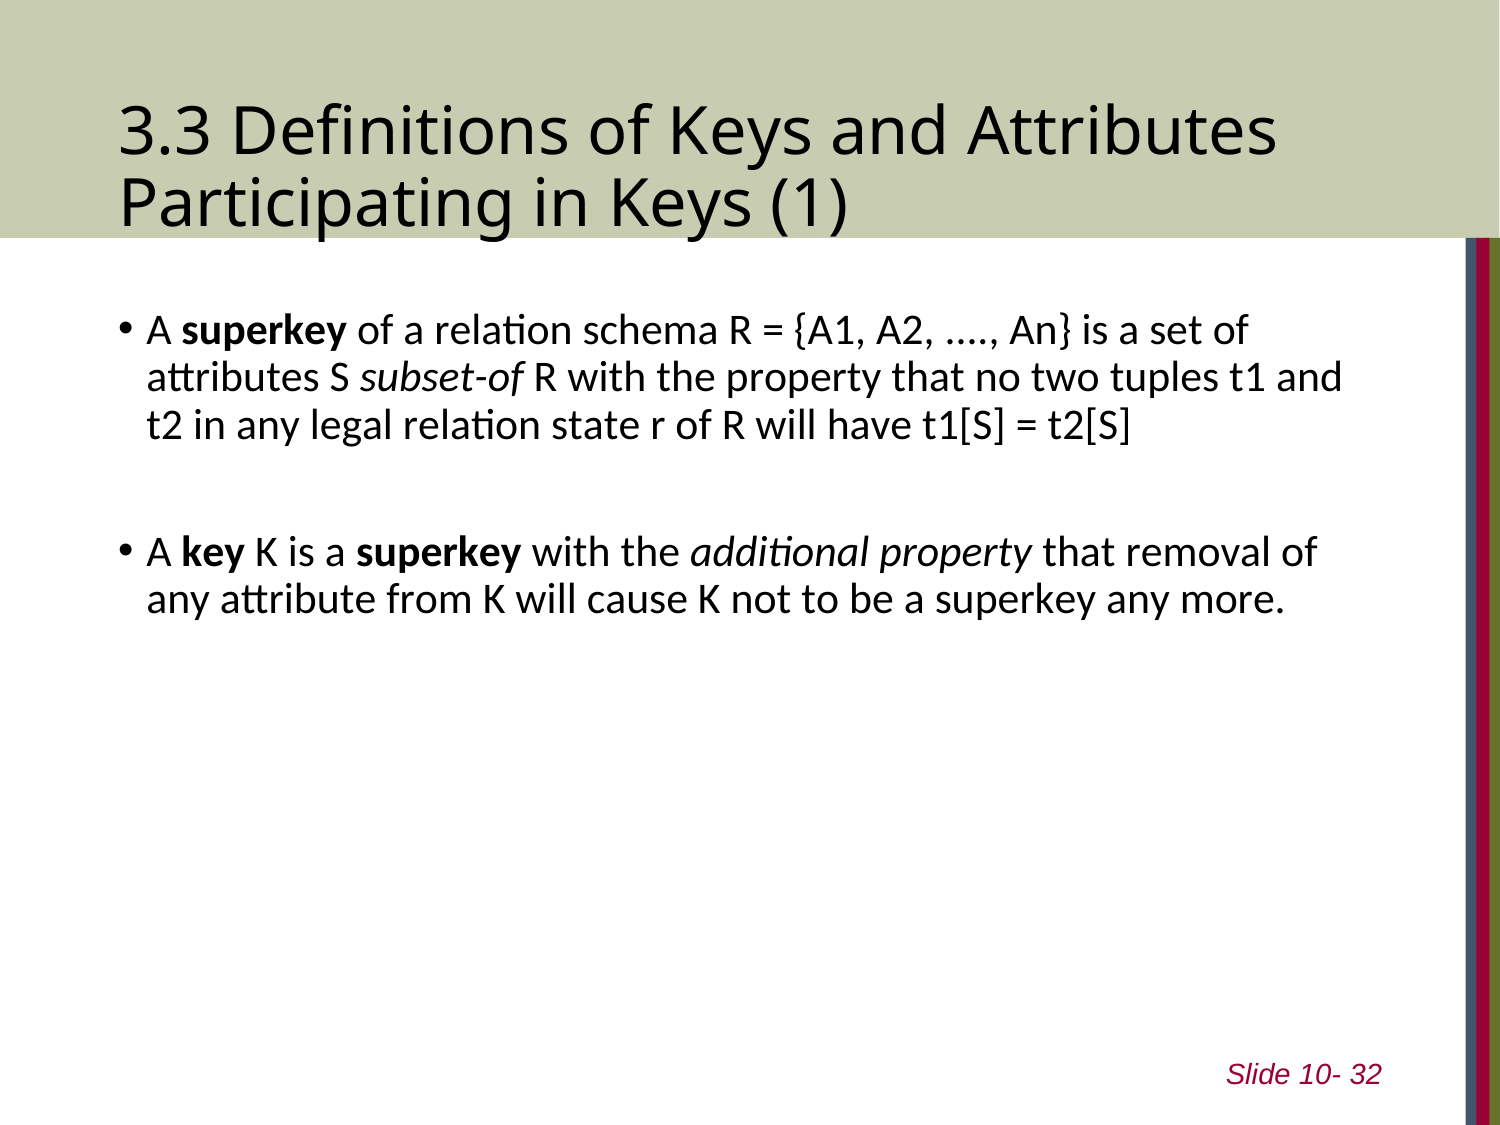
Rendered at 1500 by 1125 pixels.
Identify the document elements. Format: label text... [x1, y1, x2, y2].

title 3.3 Definitions of Keys and Attributes Participating in Keys (1) [103, 59, 1397, 278]
text_box A superkey of a relation schema R = {A1, A2, ...., An} is a set of attributes S subset-of R with the property that no two tuples t1 and t2 in any legal relation state r of R will have t1[S] = t2[S] A key K is a superkey with the additional property that removal of any attribute from K will cause K not to be a superkey any more. [103, 299, 1397, 1014]
text_box Slide 10- <number> [1059, 1042, 1397, 1103]
